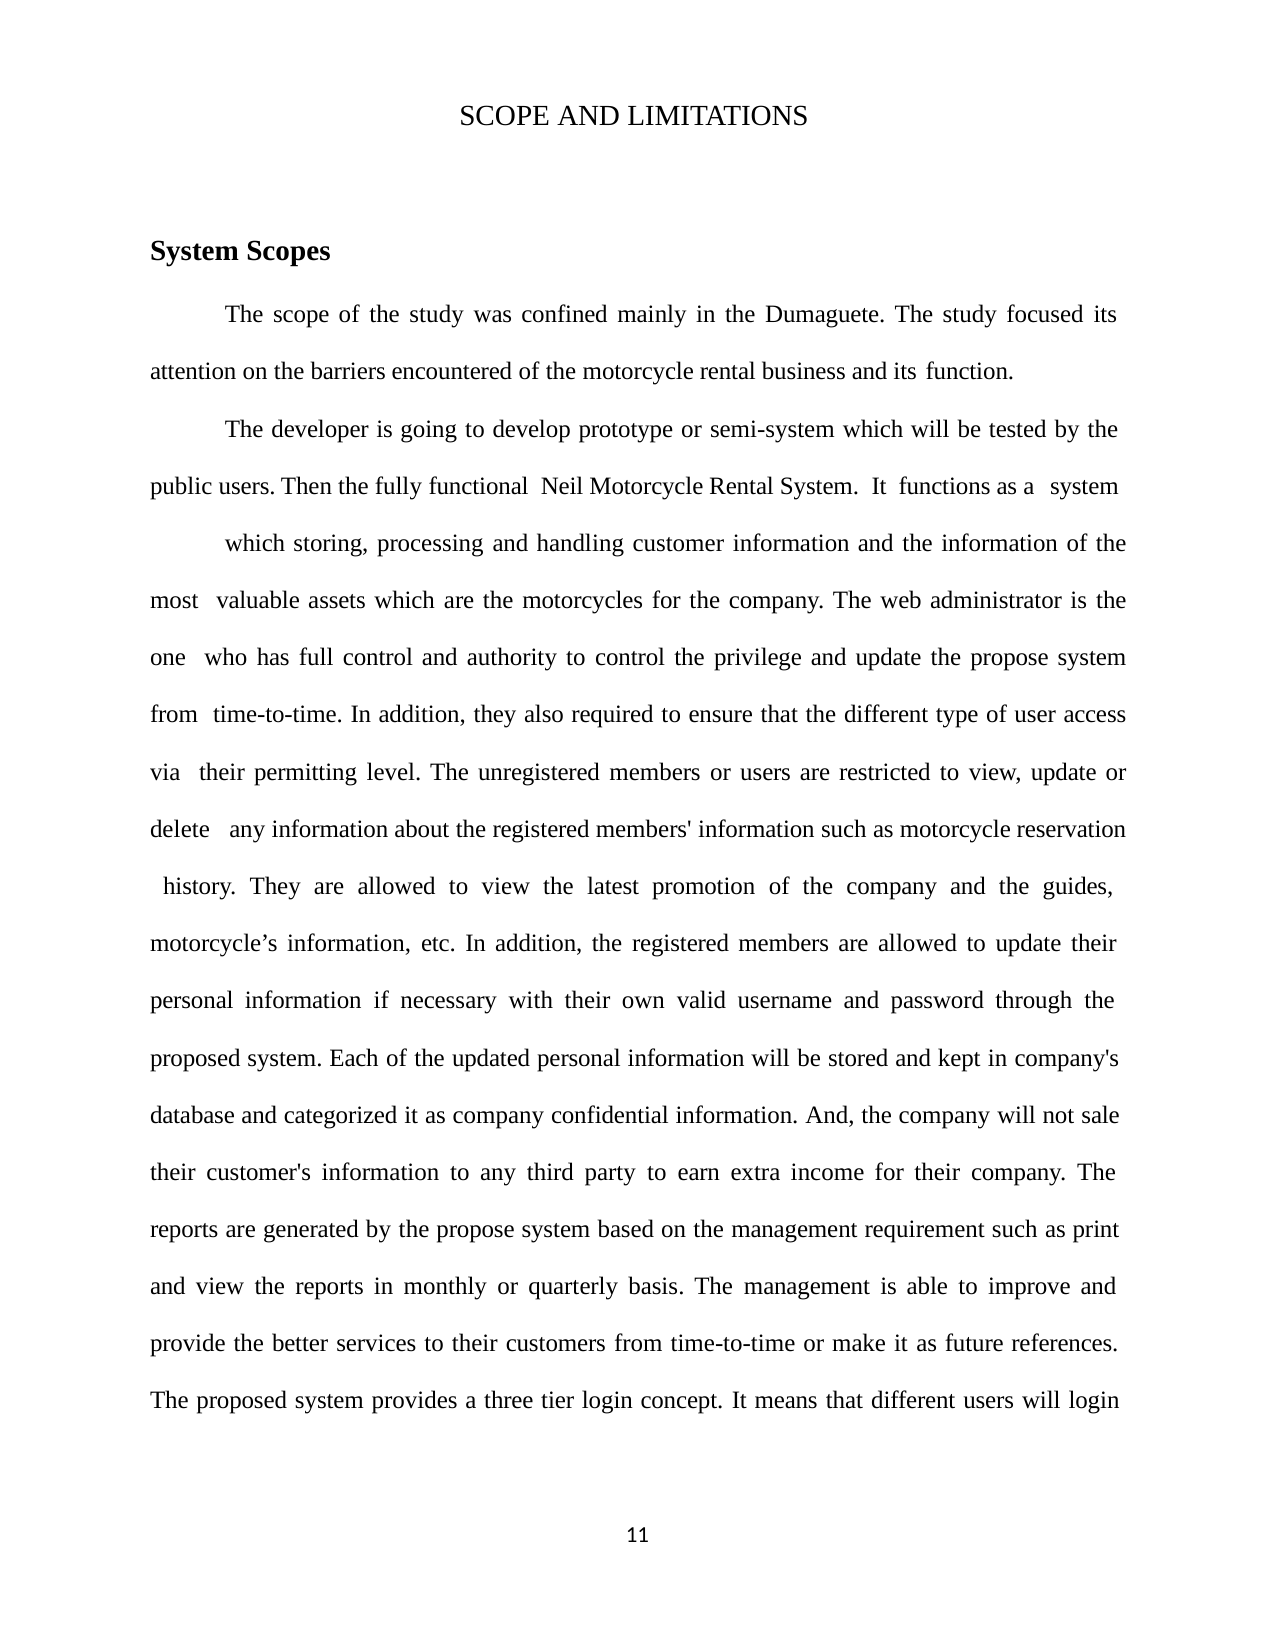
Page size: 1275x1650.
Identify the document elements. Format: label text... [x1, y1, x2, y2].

text_box SCOPE AND LIMITATIONS [457, 94, 818, 132]
text_box 10 [619, 1522, 656, 1547]
text_box System Scopes The scope of the study was confined mainly in the Dumaguete. The study focused its attention on the barriers encountered of the motorcycle rental business and its function. The developer is going to develop prototype or semi-system which will be tested by the public users. Then the fully functional Neil Motorcycle Rental System. It functions as a system which storing, processing and handling customer information and the information of the most valuable assets which are the motorcycles for the company. The web administrator is the one who has full control and authority to control the privilege and update the propose system from time-to-time. In addition, they also required to ensure that the different type of user access via their permitting level. The unregistered members or users are restricted to view, update or delete any information about the registered members' information such as motorcycle reservation history. They are allowed to view the latest promotion of the company and the guides, motorcycle’s information, etc. In addition, the registered members are allowed to update their personal information if necessary with their own valid username and password through the proposed system. Each of the updated personal information will be stored and kept in company's database and categorized it as company confidential information. And, the company will not sale their customer's information to any third party to earn extra income for their company. The reports are generated by the propose system based on the management requirement such as print and view the reports in monthly or quarterly basis. The management is able to improve and provide the better services to their customers from time-to-time or make it as future references. The proposed system provides a three tier login concept. It means that different users will login [147, 228, 1128, 1414]
